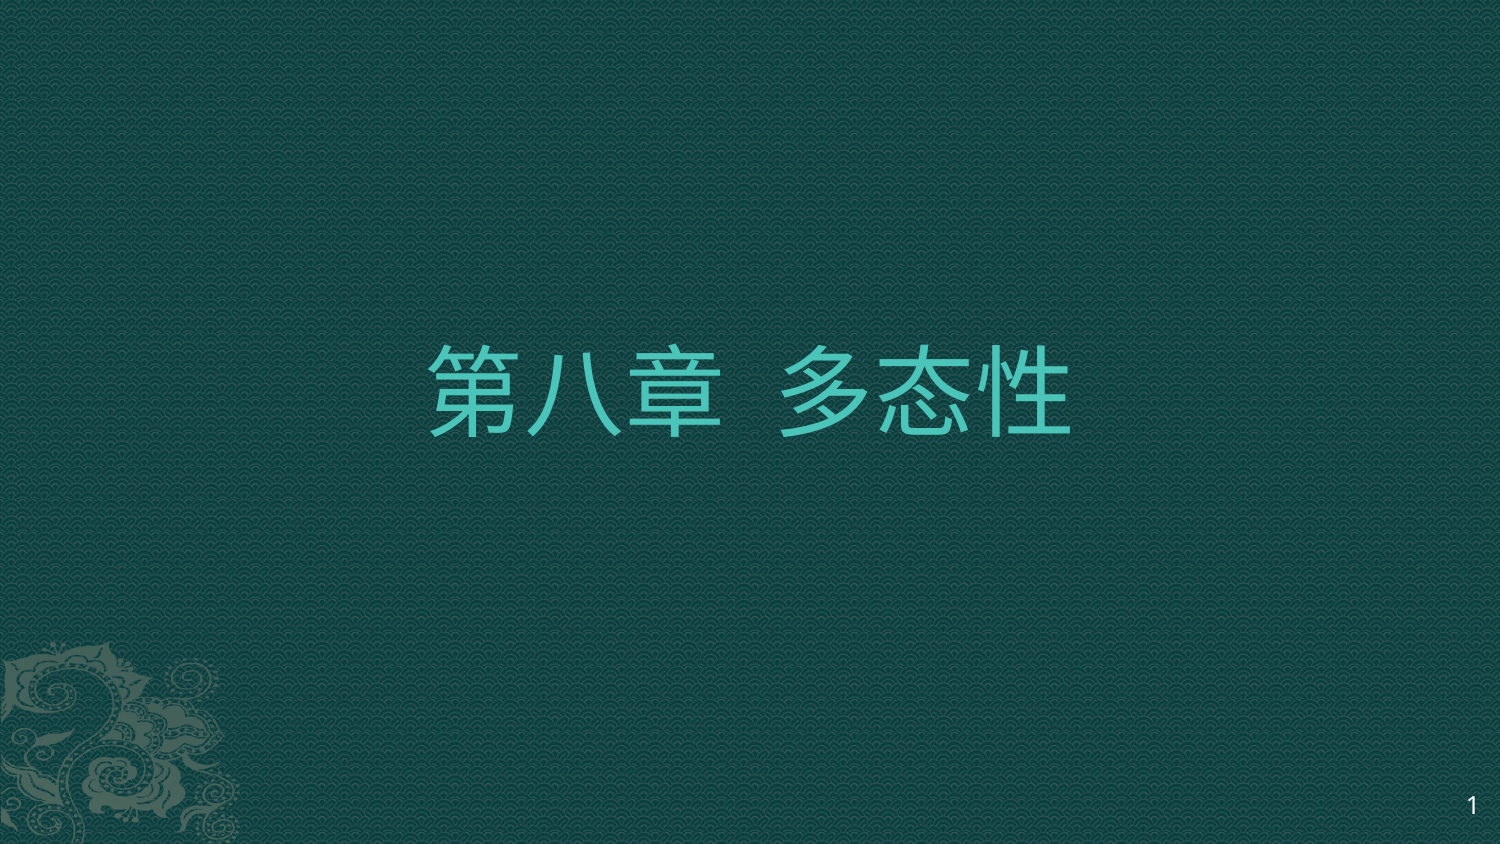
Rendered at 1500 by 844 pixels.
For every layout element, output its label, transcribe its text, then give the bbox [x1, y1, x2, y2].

title 第八章 多态性 [112, 318, 1388, 460]
slide_number 1 [1175, 778, 1488, 835]
